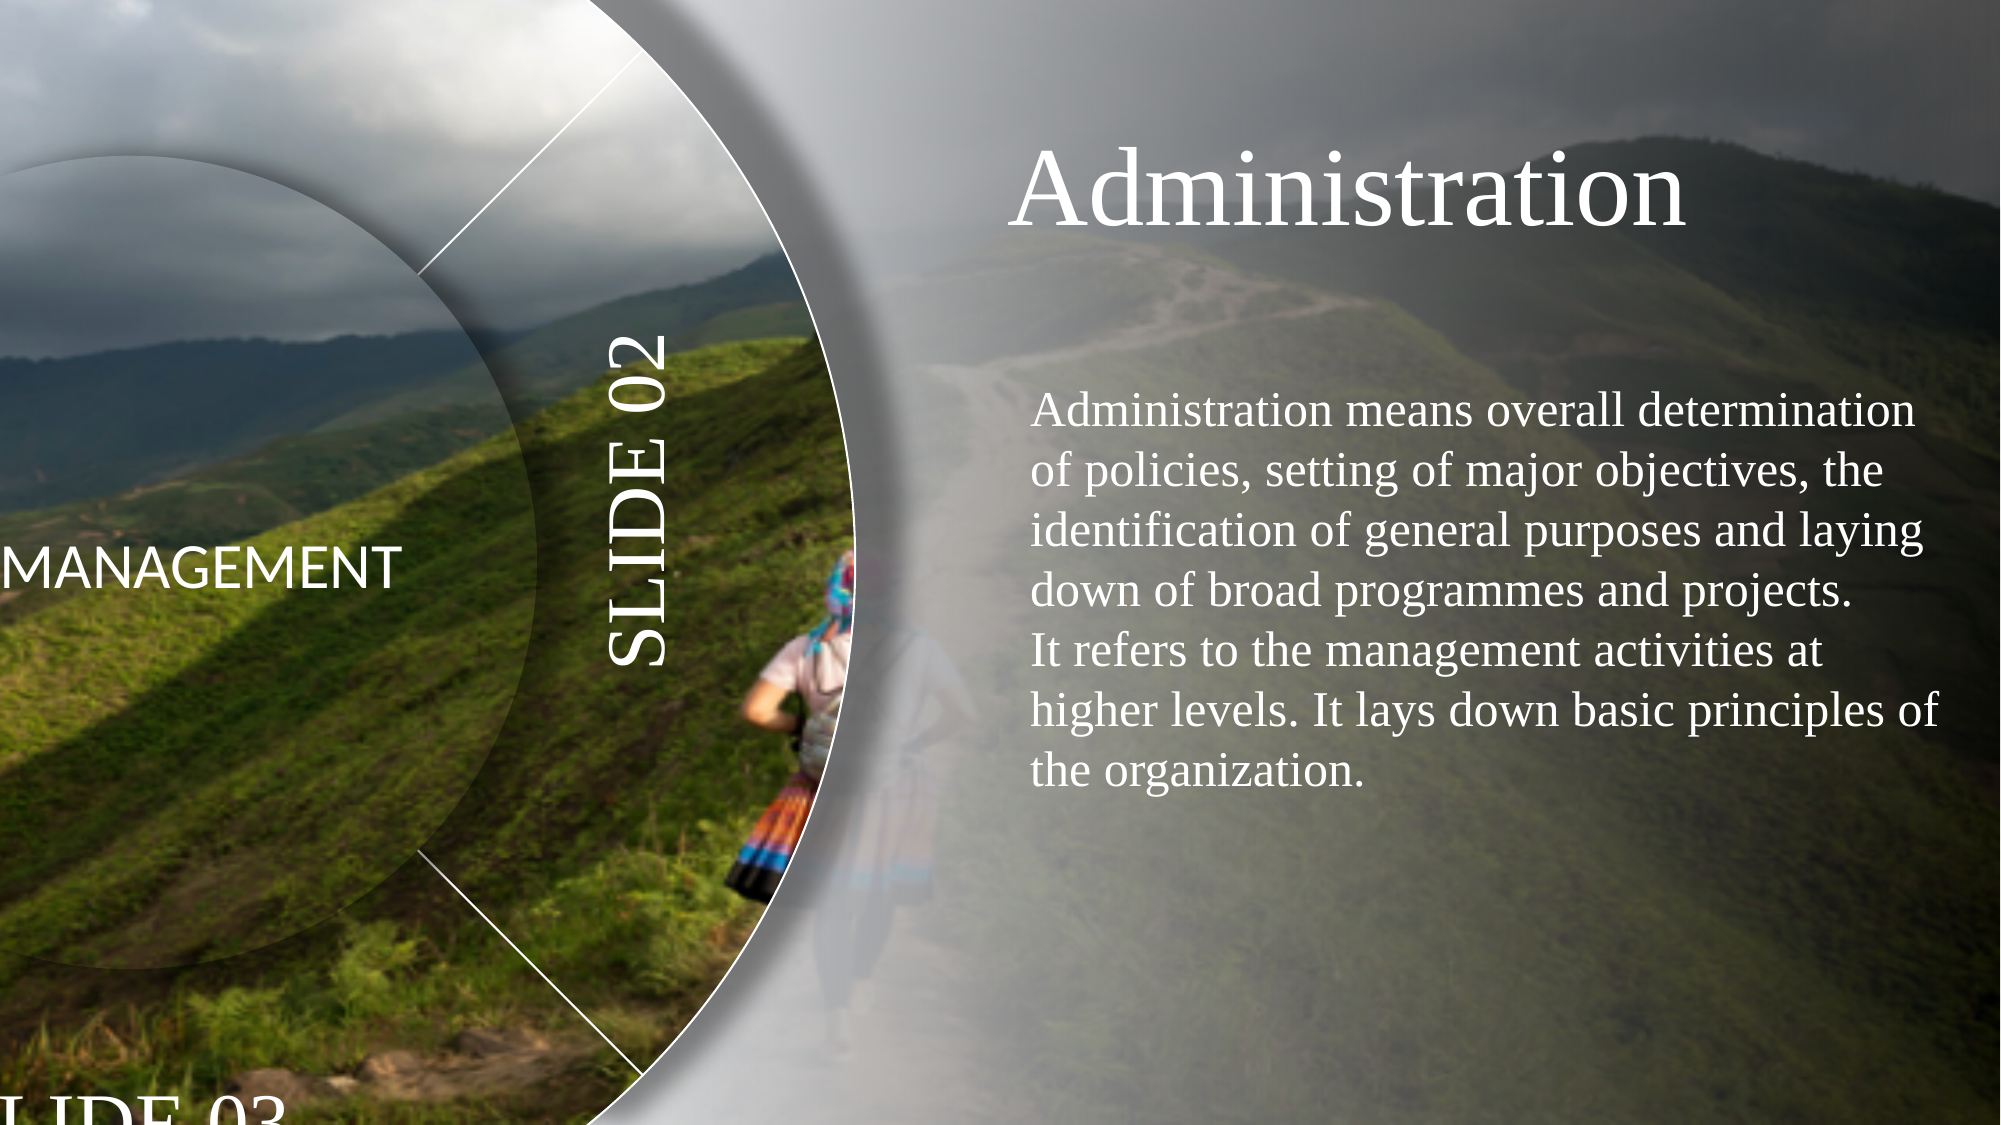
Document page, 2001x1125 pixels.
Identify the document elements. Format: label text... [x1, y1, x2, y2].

text_box [856, 0, 2000, 1125]
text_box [0, 0, 856, 1125]
text_box Administration [993, 105, 1933, 256]
text_box Administration means overall determination of policies, setting of major objectives, the identification of general purposes and laying down of broad programmes and projects. It refers to the management activities at higher levels. It lays down basic principles of the organization. [1015, 368, 1956, 804]
